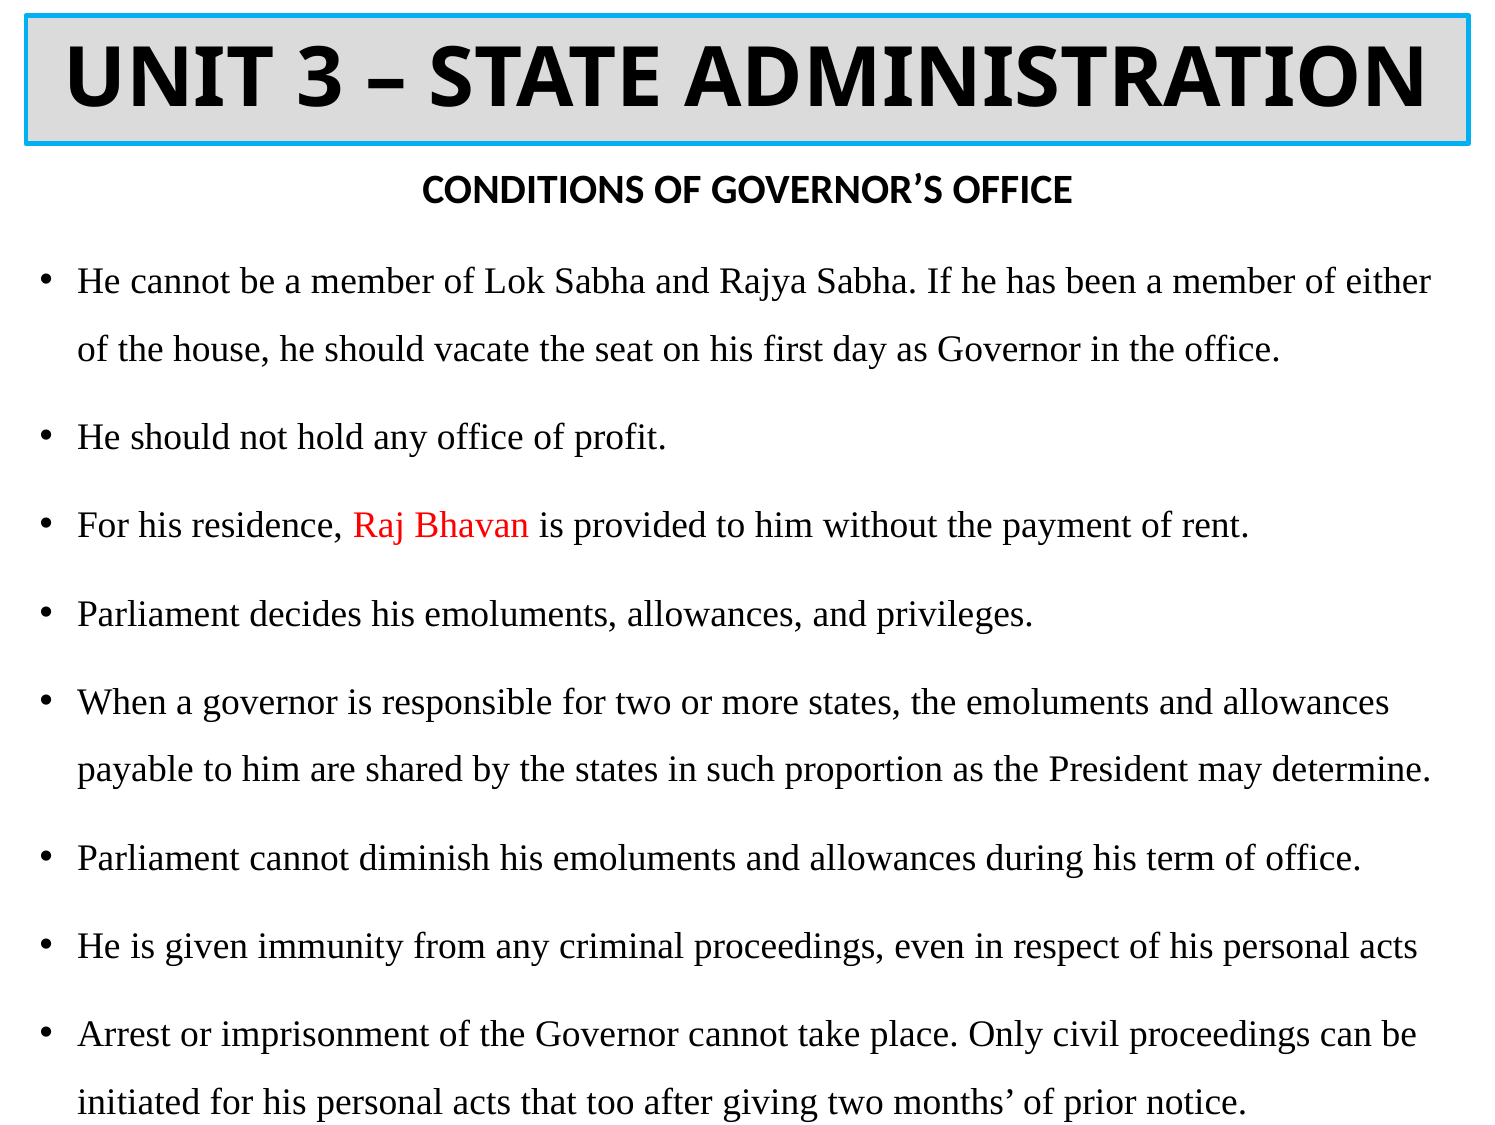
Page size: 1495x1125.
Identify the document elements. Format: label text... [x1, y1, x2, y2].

list CONDITIONS OF GOVERNOR’S OFFICE He cannot be a member of Lok Sabha and Rajya Sabha. If he has been a member of either of the house, he should vacate the seat on his first day as Governor in the office. He should not hold any office of profit. For his residence, Raj Bhavan is provided to him without the payment of rent. Parliament decides his emoluments, allowances, and privileges. When a governor is responsible for two or more states, the emoluments and allowances payable to him are shared by the states in such proportion as the President may determine. Parliament cannot diminish his emoluments and allowances during his term of office. He is given immunity from any criminal proceedings, even in respect of his personal acts Arrest or imprisonment of the Governor cannot take place. Only civil proceedings can be initiated for his personal acts that too after giving two months’ of prior notice. [24, 160, 1471, 1099]
title UNIT 3 – STATE ADMINISTRATION [25, 15, 1469, 144]
